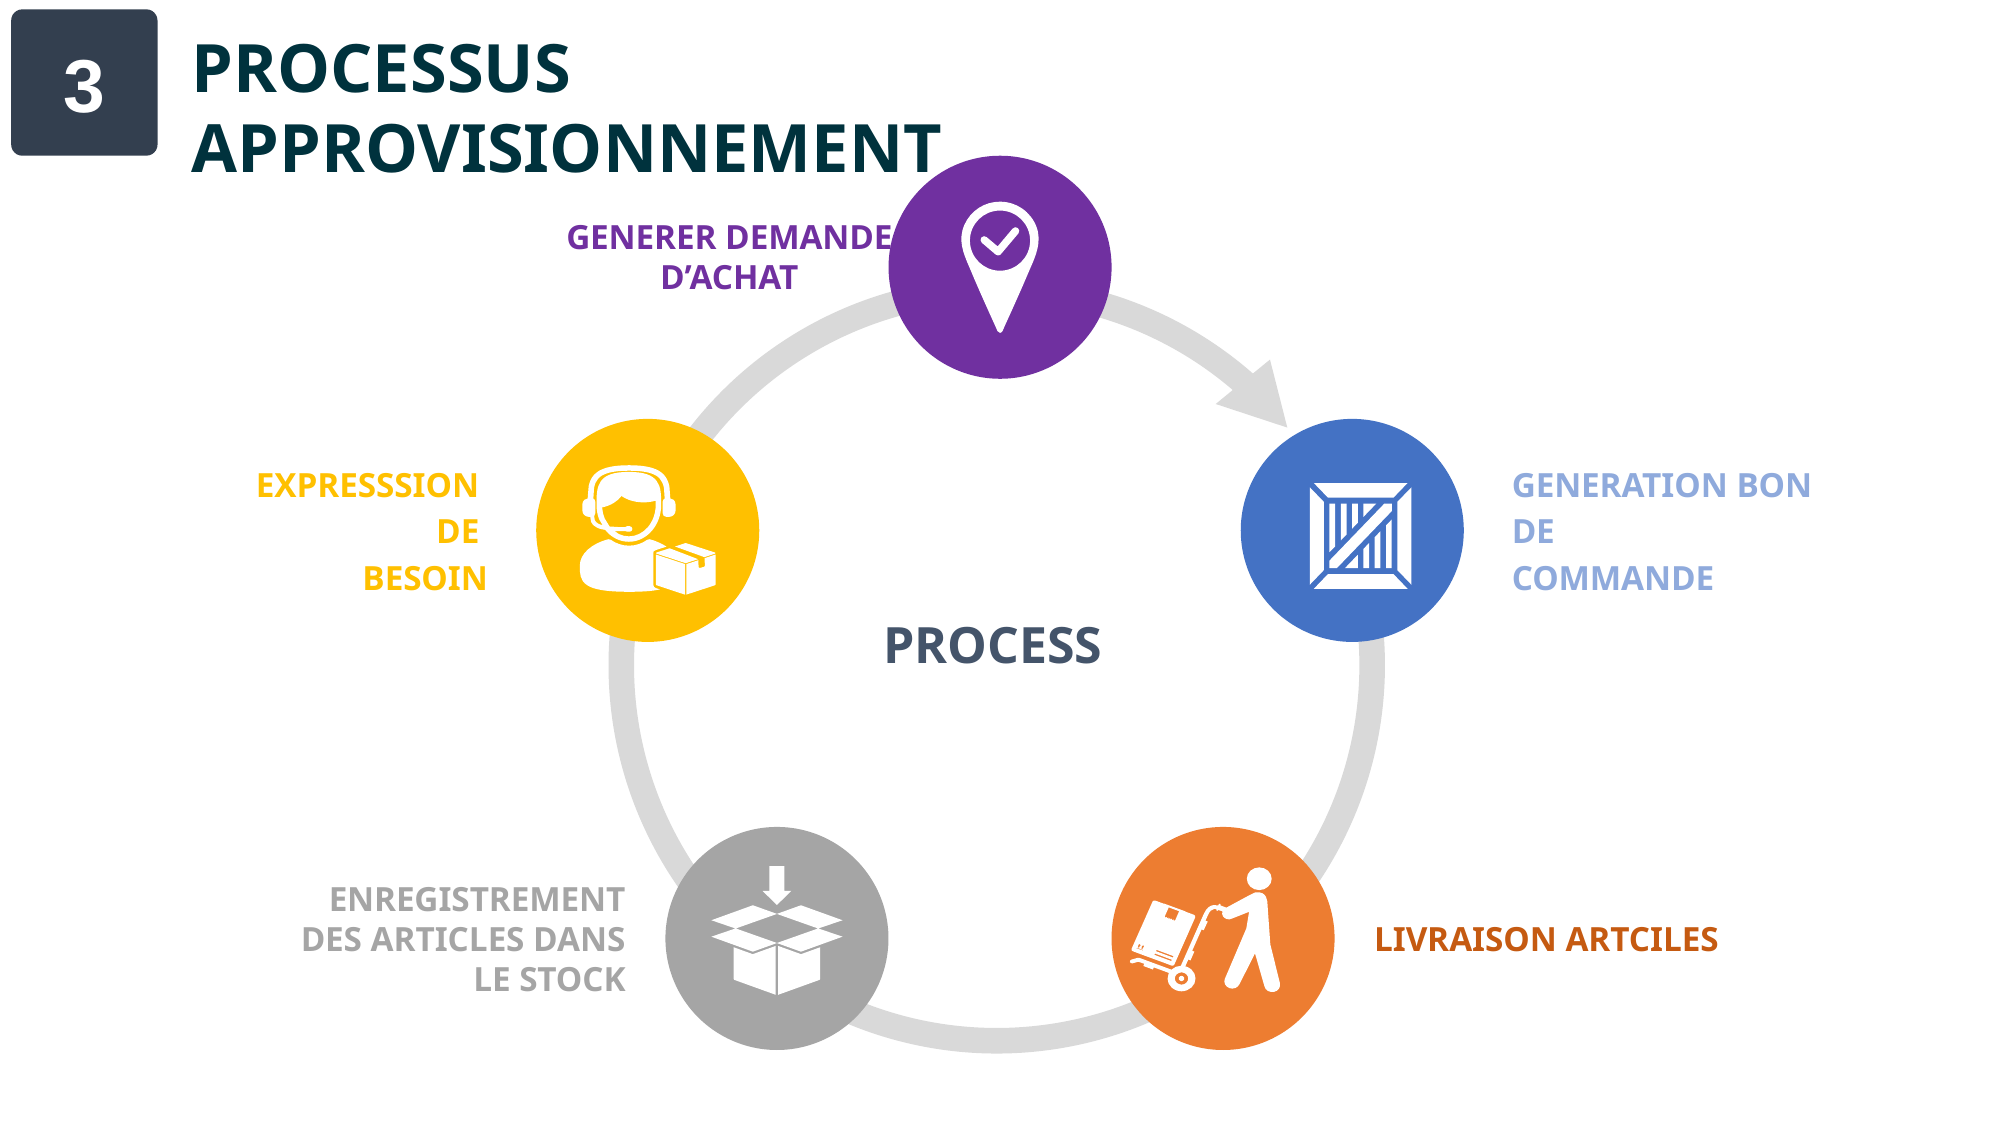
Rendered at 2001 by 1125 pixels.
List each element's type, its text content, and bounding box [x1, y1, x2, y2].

text_box [711, 905, 843, 995]
text_box [664, 825, 890, 1052]
text_box [582, 465, 676, 542]
text_box [1100, 292, 1289, 430]
text_box PROCESS [868, 605, 1117, 681]
text_box [1129, 892, 1280, 992]
text_box [849, 1001, 1148, 1055]
text_box [1246, 867, 1272, 891]
text_box GENERER DEMANDE D’ACHAT [504, 212, 955, 300]
text_box 3 [10, 8, 159, 157]
text_box PROCESSUS APPROVISIONNEMENT [176, 18, 1246, 193]
text_box [655, 543, 716, 595]
text_box [892, 193, 1113, 380]
text_box [1313, 483, 1408, 498]
text_box [1239, 417, 1465, 643]
text_box [1302, 639, 1386, 881]
text_box [607, 637, 694, 886]
text_box [1397, 487, 1412, 585]
text_box [1309, 487, 1324, 585]
text_box [535, 417, 761, 643]
text_box GENERATION BON DE COMMANDE [1504, 460, 1875, 601]
text_box ENREGISTREMENT DES ARTICLES DANS LE STOCK [262, 874, 634, 1002]
text_box LIVRAISON ARTCILES [1366, 914, 1738, 963]
text_box [1313, 574, 1408, 589]
text_box [579, 539, 667, 592]
text_box [961, 201, 1039, 333]
text_box EXPRESSSION DE BESOIN [124, 460, 496, 601]
text_box [762, 866, 792, 905]
text_box [1110, 825, 1336, 1052]
text_box [690, 300, 899, 439]
text_box [1329, 503, 1392, 569]
